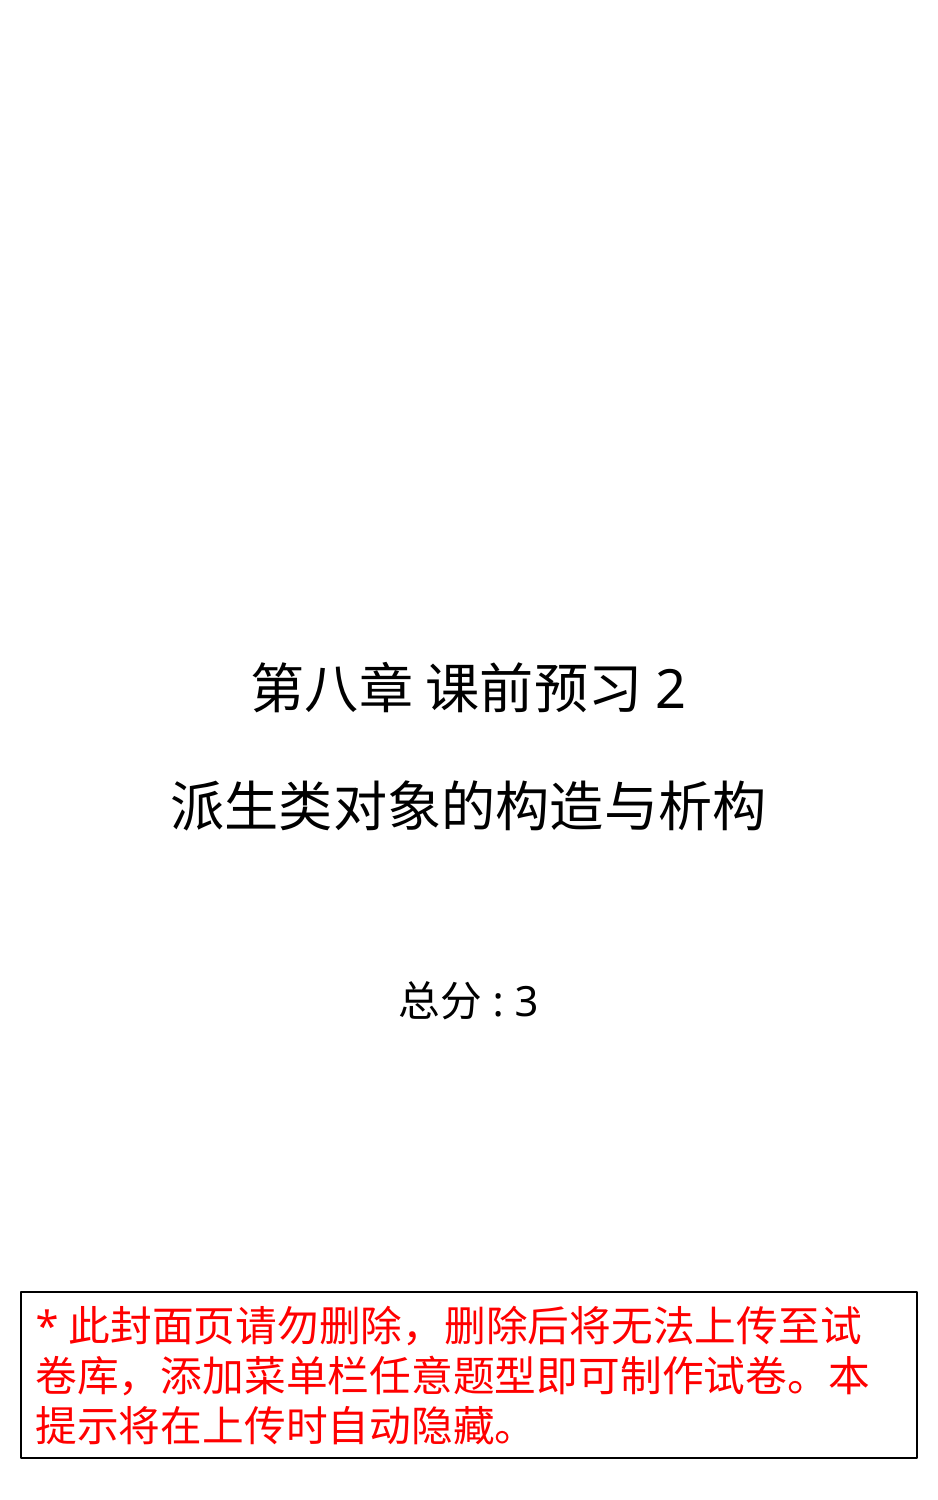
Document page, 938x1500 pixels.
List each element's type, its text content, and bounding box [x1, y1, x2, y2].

title 第八章 课前预习2 派生类对象的构造与析构 [46, 624, 891, 875]
text_box *此封面页请勿删除，删除后将无法上传至试卷库，添加菜单栏任意题型即可制作试卷。本提示将在上传时自动隐藏。 [20, 1291, 917, 1459]
text_box 总分: 3 [302, 958, 636, 1042]
